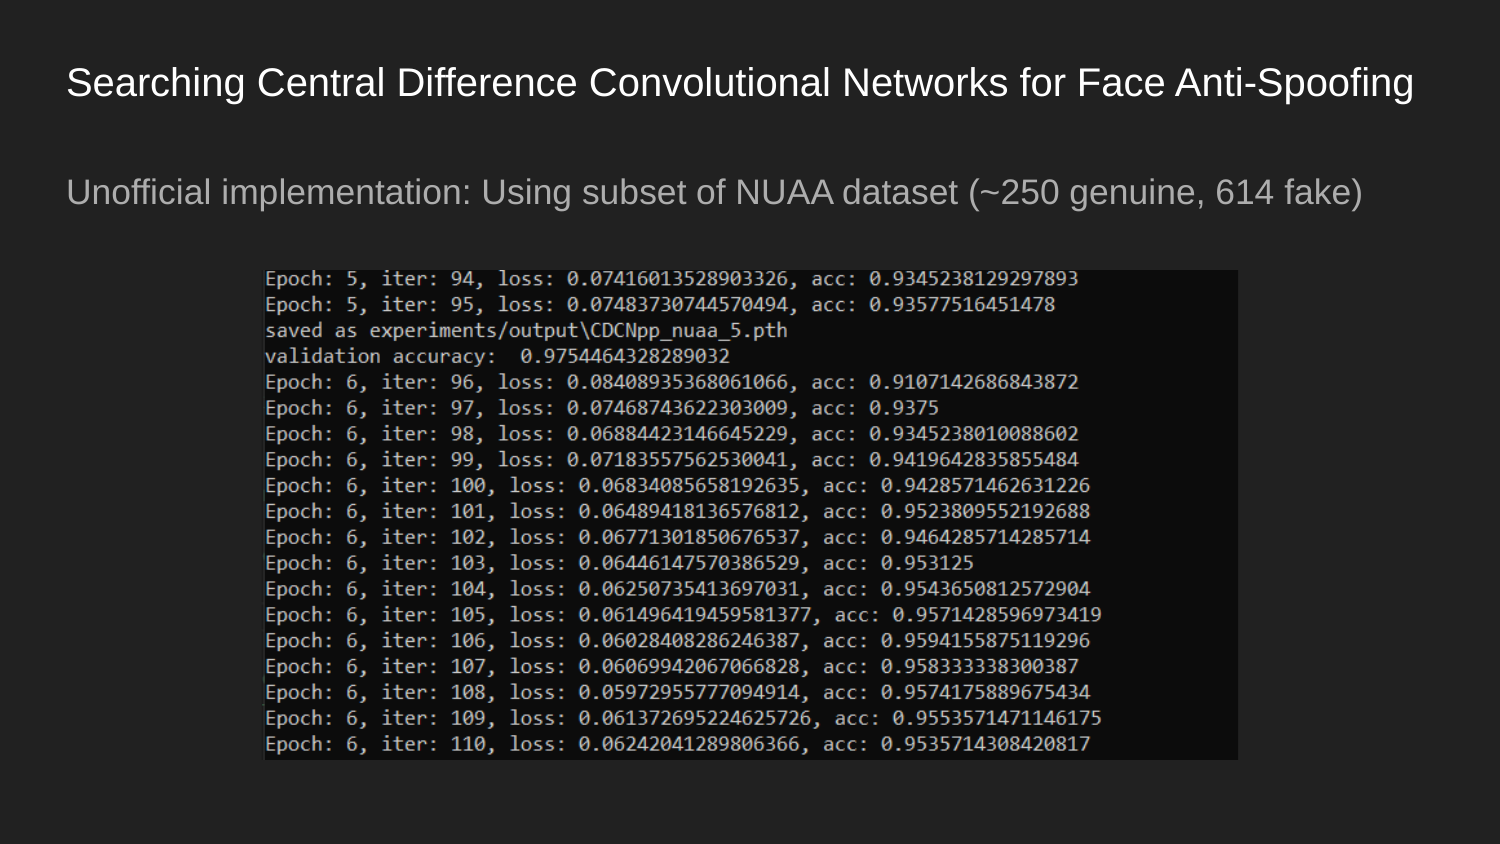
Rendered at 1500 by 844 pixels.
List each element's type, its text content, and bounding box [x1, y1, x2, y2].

title Searching Central Difference Convolutional Networks for Face Anti-Spoofing [51, 41, 1449, 136]
list Unofficial implementation: Using subset of NUAA dataset (~250 genuine, 614 fake) [51, 148, 1449, 815]
picture [261, 270, 1239, 760]
